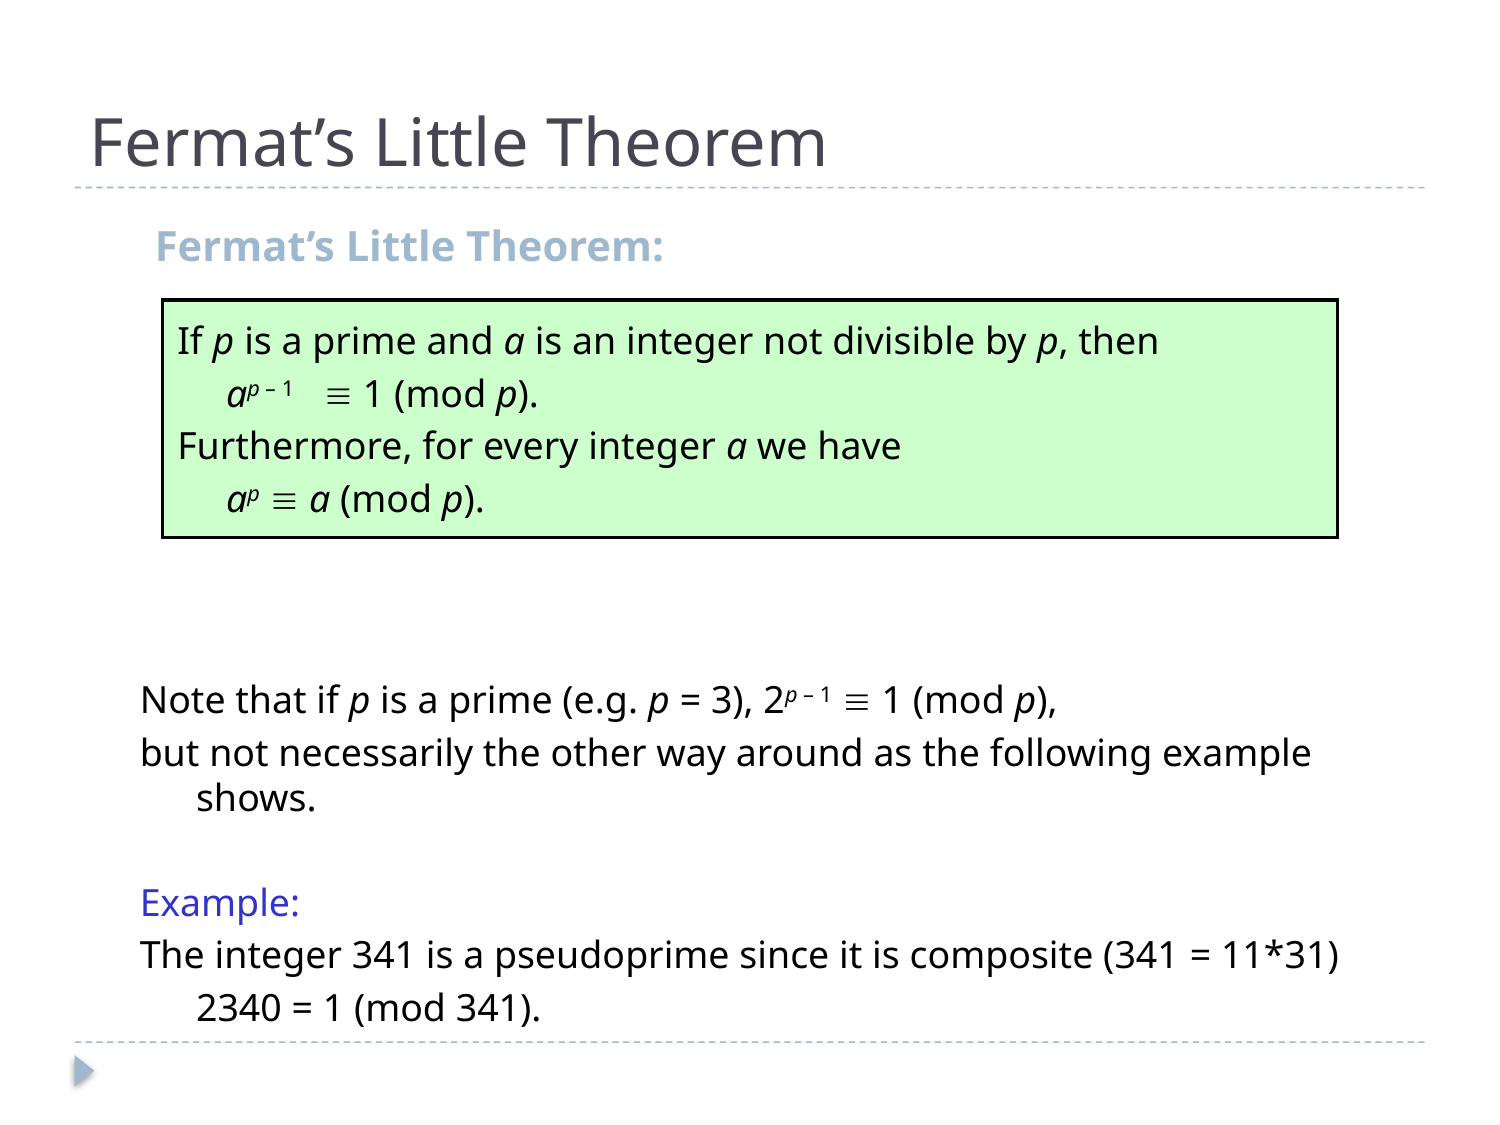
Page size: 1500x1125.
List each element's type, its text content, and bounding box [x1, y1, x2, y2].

text_box Note that if p is a prime (e.g. p = 3), 2p – 1  1 (mod p), but not necessarily the other way around as the following example shows. Example: The integer 341 is a pseudoprime since it is composite (341 = 11*31) 2340 = 1 (mod 341). [124, 669, 1400, 1037]
text_box Fermat’s Little Theorem: [140, 212, 680, 278]
title Fermat’s Little Theorem [75, 24, 1425, 188]
text_box If p is a prime and a is an integer not divisible by p, then ap – 1  1 (mod p). Furthermore, for every integer a we have ap  a (mod p). [162, 299, 1338, 538]
